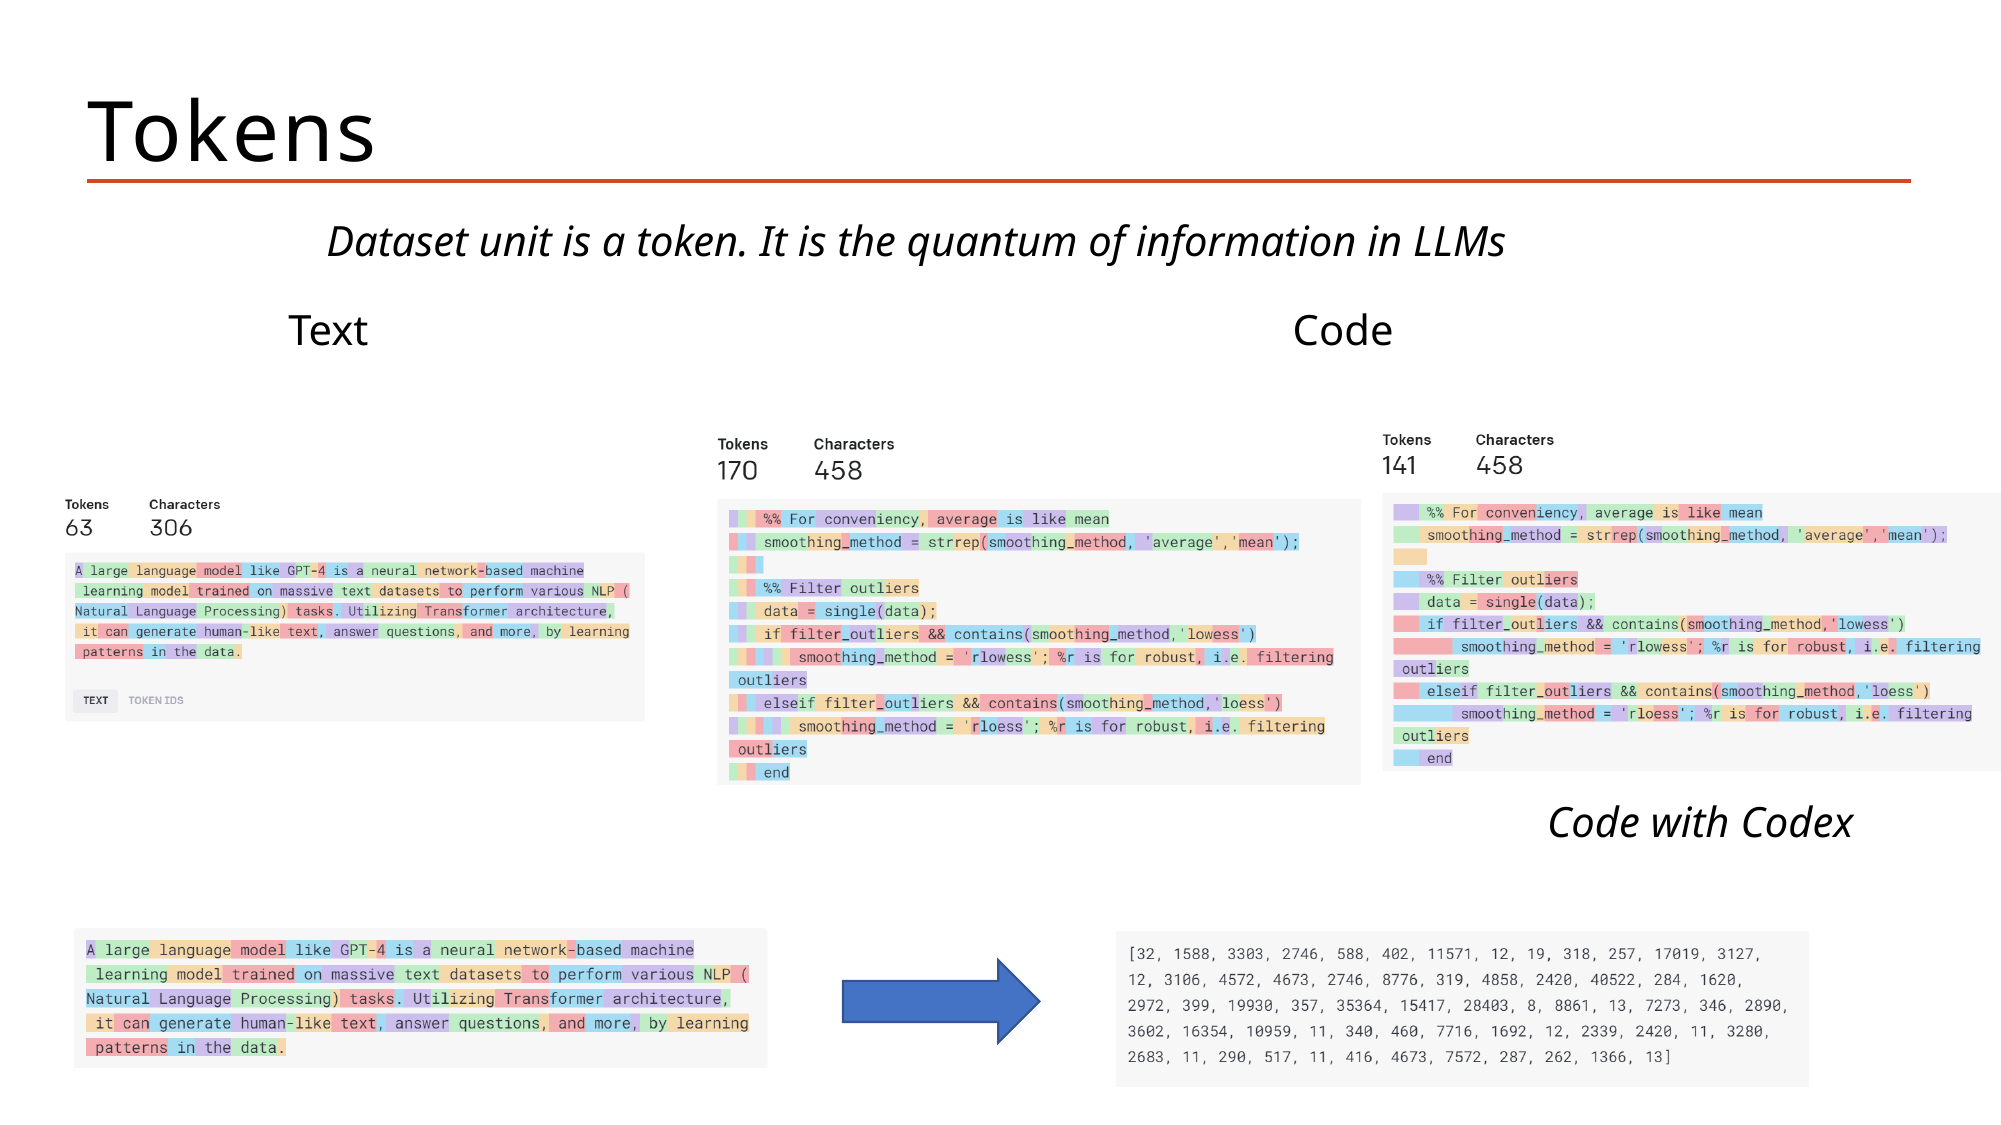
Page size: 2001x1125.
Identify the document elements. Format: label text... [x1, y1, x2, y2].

text_box Dataset unit is a token. It is the quantum of information in LLMs [311, 207, 1829, 273]
text_box [841, 957, 1041, 1046]
text_box Code [1278, 302, 1457, 438]
picture [63, 921, 784, 1068]
title Tokens [72, 70, 1912, 163]
picture [1106, 921, 1814, 1087]
picture [56, 487, 654, 724]
text_box Code with Codex [1532, 793, 2000, 854]
picture [1364, 426, 2001, 771]
text_box Text [273, 302, 437, 438]
picture [700, 426, 1362, 785]
